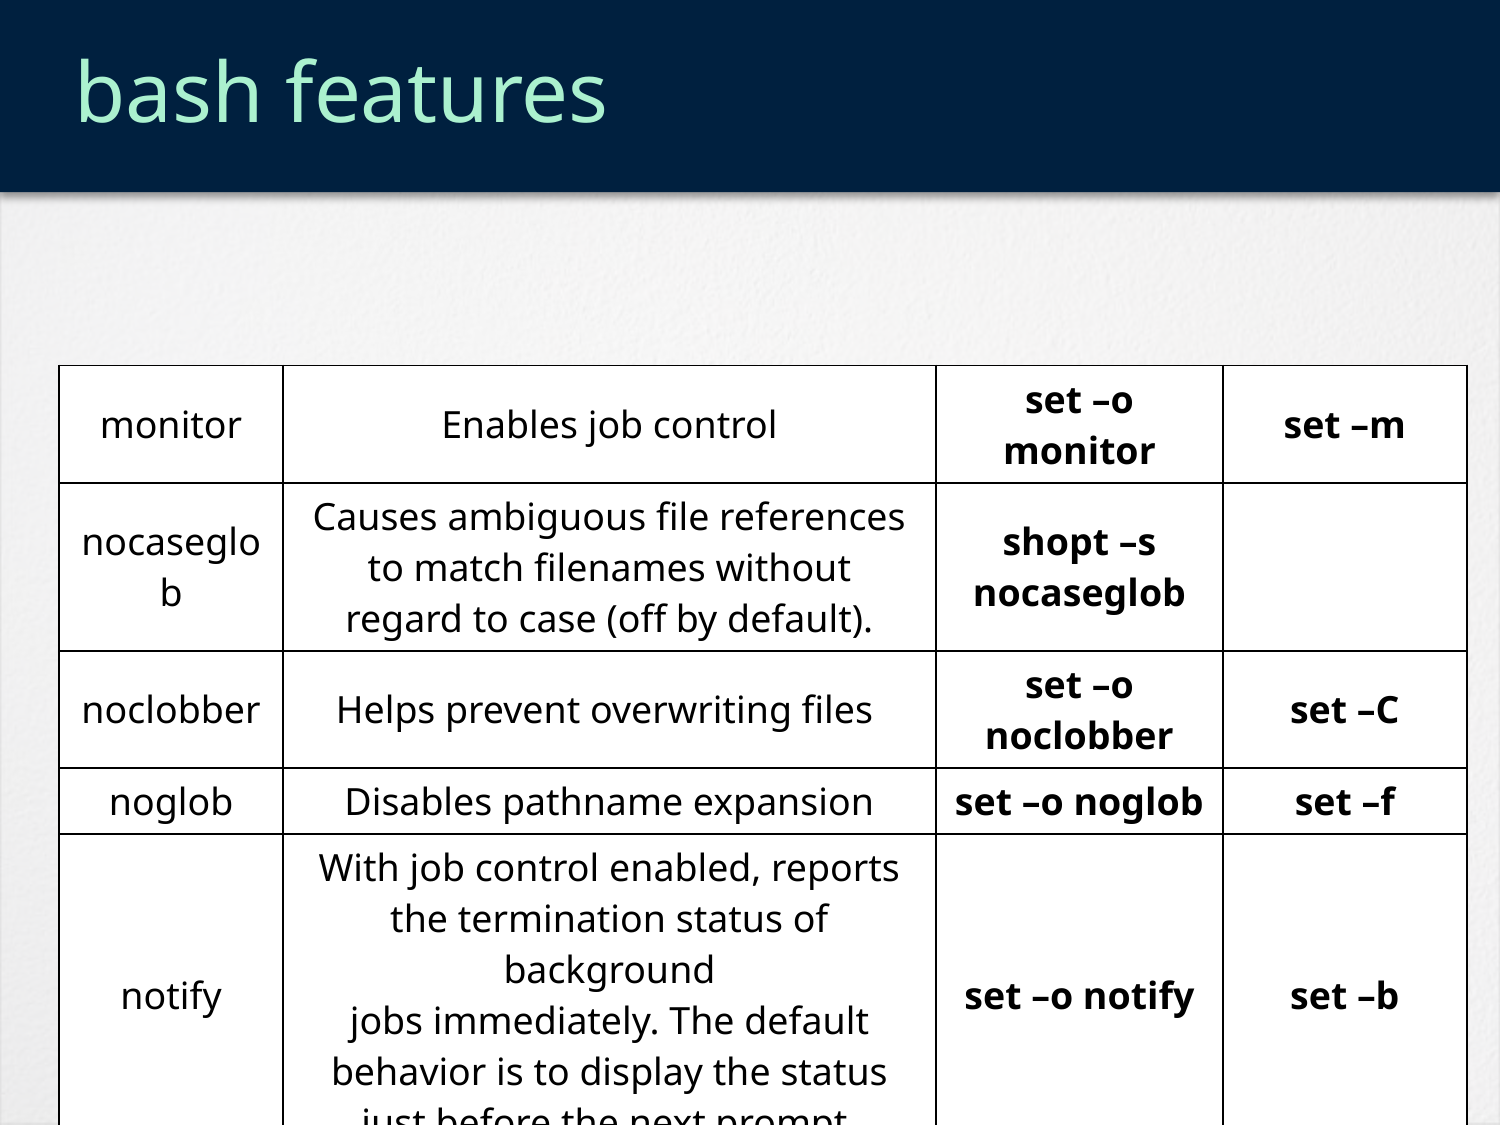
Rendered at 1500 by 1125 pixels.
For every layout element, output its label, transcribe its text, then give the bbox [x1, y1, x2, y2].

table_cell set –o noclobber [937, 652, 1222, 767]
table_header Enables job control [284, 366, 935, 482]
table_cell noglob [60, 769, 282, 833]
title bash features [59, 0, 1500, 193]
table_cell nocaseglob [60, 484, 282, 650]
table_cell Disables pathname expansion [284, 769, 935, 833]
table_cell set –b [1224, 835, 1466, 1125]
table_cell set –f [1224, 769, 1466, 833]
table_cell shopt –s nocaseglob [937, 484, 1222, 650]
table_cell set –o notify [937, 835, 1222, 1125]
table_header set –o monitor [937, 366, 1222, 482]
table_header set –m [1224, 366, 1466, 482]
table_cell set –C [1224, 652, 1466, 767]
table_cell Causes ambiguous file references to match filenames without regard to case (off by default). [284, 484, 935, 650]
table_header monitor [60, 366, 282, 482]
table_cell Helps prevent overwriting files [284, 652, 935, 767]
table_cell With job control enabled, reports the termination status of background jobs immediately. The default behavior is to display the status just before the next prompt. [284, 835, 935, 1125]
table_cell noclobber [60, 652, 282, 767]
table_cell [1224, 484, 1466, 650]
table_cell notify [60, 835, 282, 1125]
table_cell set –o noglob [937, 769, 1222, 833]
